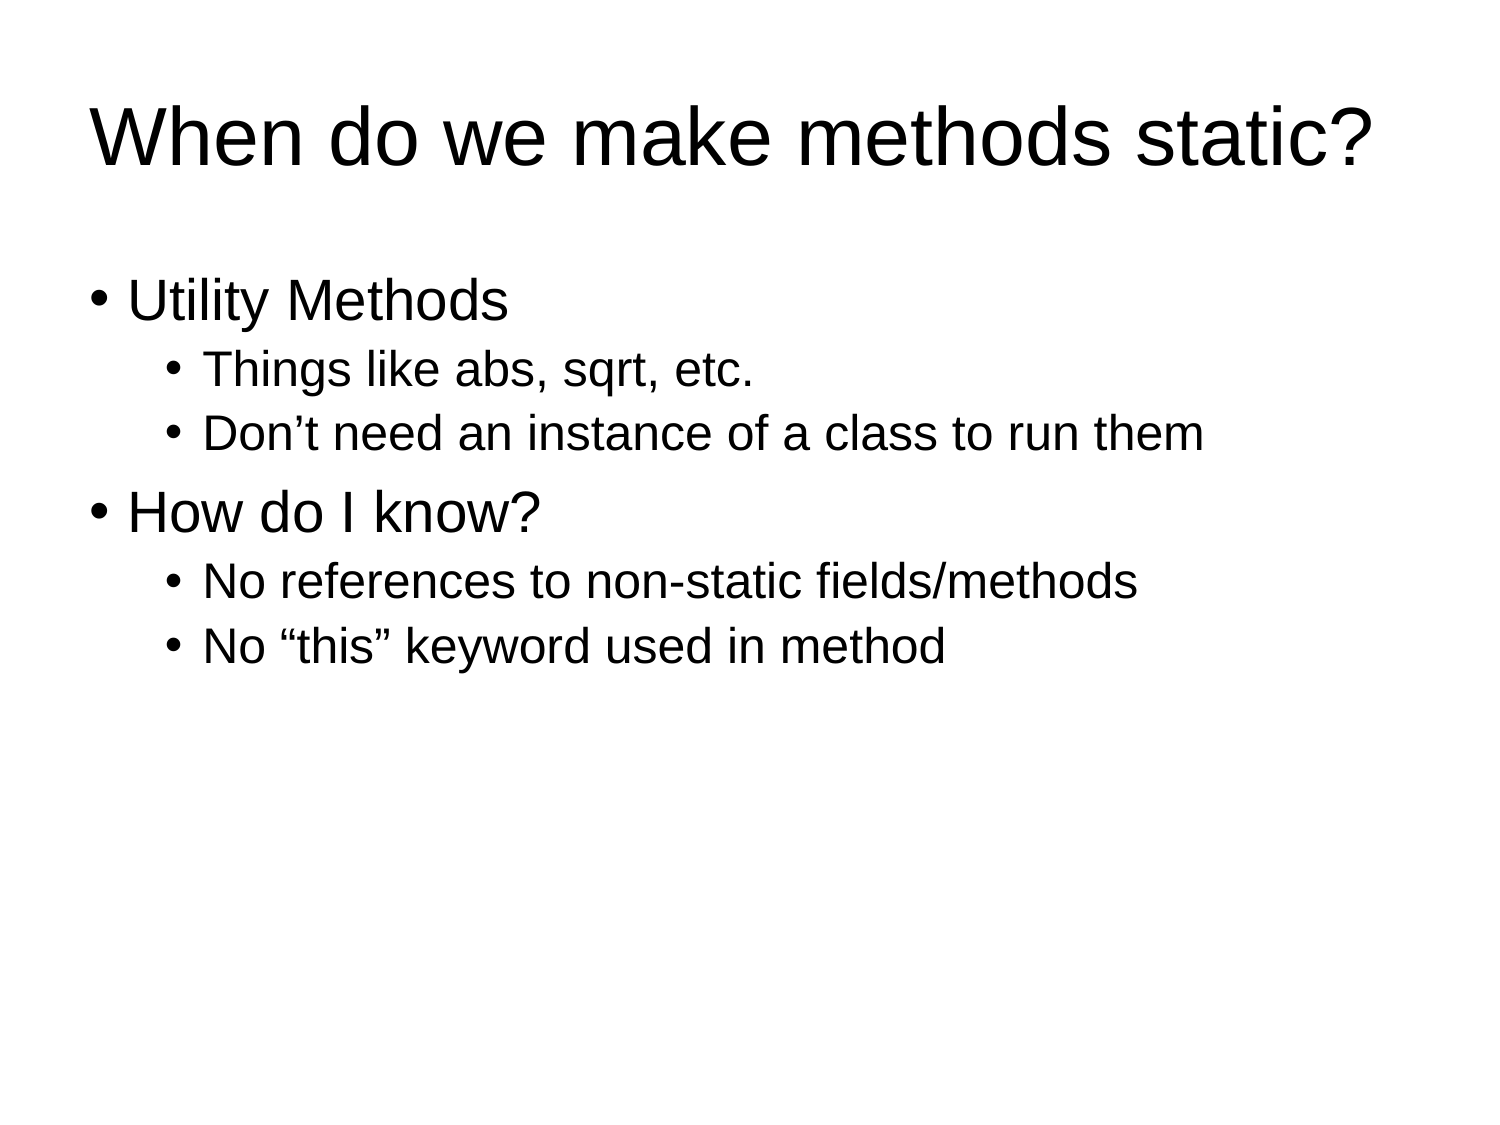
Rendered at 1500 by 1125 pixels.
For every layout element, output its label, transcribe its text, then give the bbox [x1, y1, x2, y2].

list Utility Methods Things like abs, sqrt, etc. Don’t need an instance of a class to run them How do I know? No references to non-static fields/methods No “this” keyword used in method [75, 262, 1425, 1005]
title When do we make methods static? [75, 45, 1425, 233]
